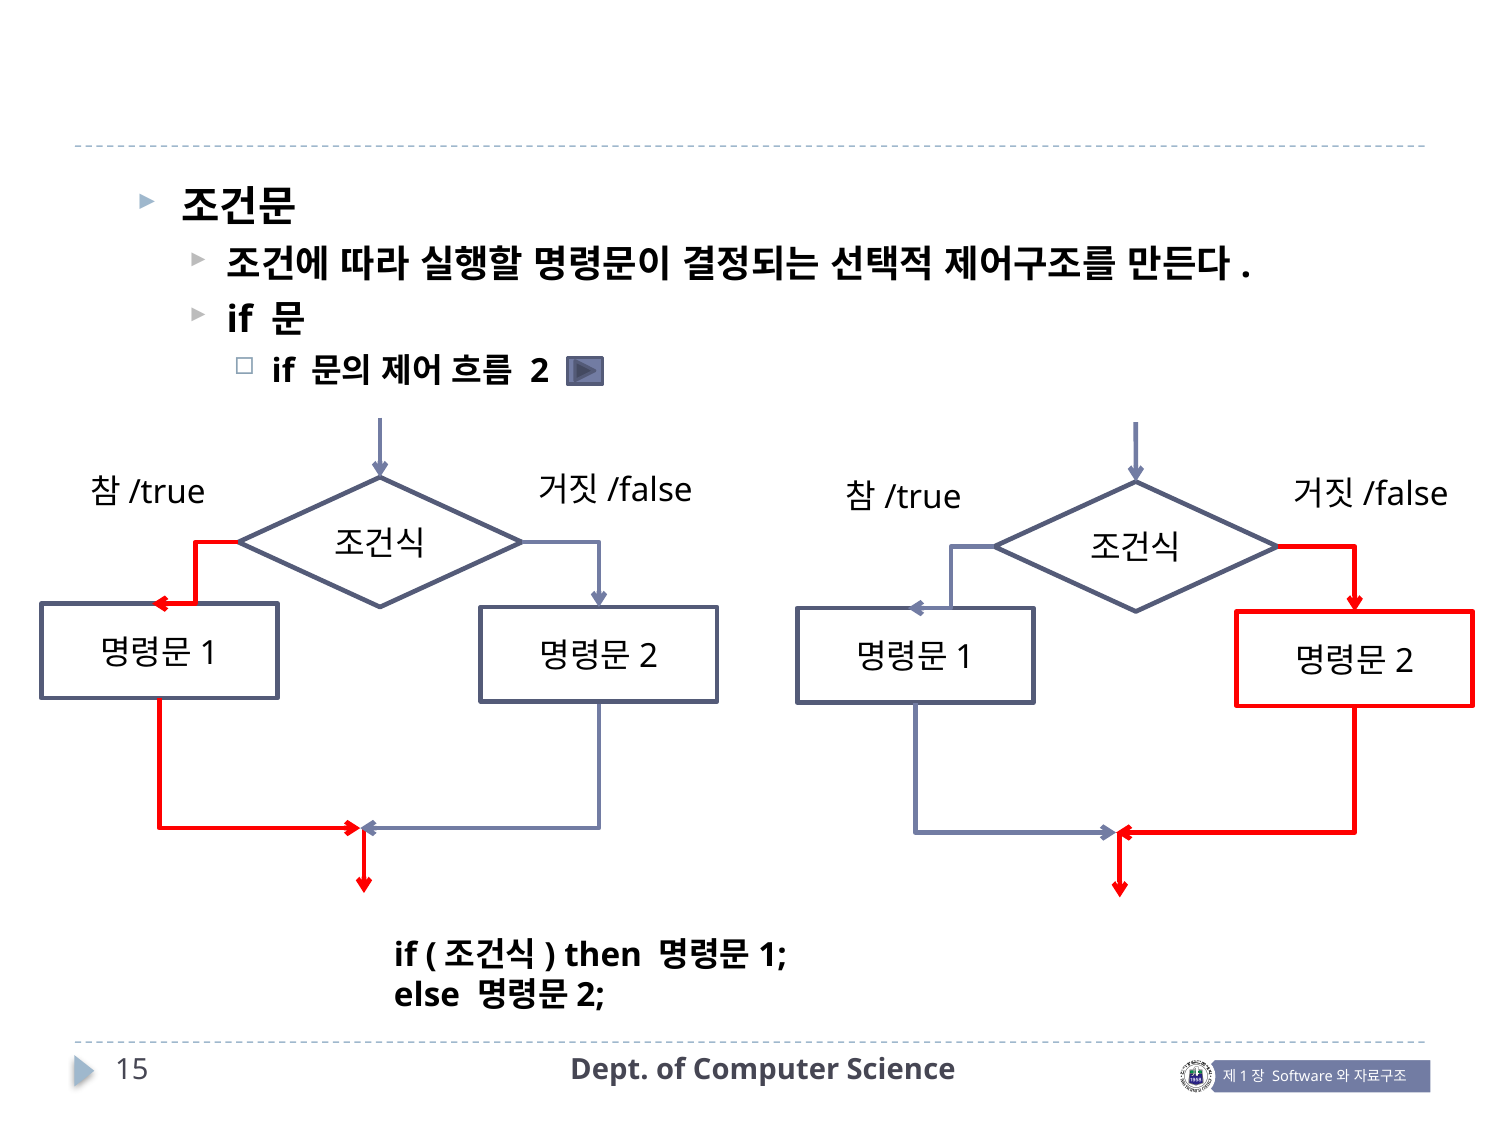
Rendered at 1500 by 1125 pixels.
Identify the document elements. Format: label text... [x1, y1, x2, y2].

text_box 명령문2 [479, 605, 719, 703]
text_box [194, 662, 326, 864]
text_box if (조건식) then 명령문1; else 명령문2; [379, 925, 1065, 1021]
text_box 명령문2 [1235, 610, 1474, 707]
text_box 참/true [831, 467, 985, 523]
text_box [416, 645, 544, 885]
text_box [907, 546, 995, 609]
text_box 조건식 [994, 482, 1278, 613]
text_box 거짓/false [1279, 464, 1464, 520]
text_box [950, 666, 1081, 869]
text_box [151, 541, 239, 604]
slide_number 15 [100, 1042, 266, 1103]
list 조건문 조건에 따라 실행할 명령문이 결정되는 선택적 제어구조를 만든다. if 문 if 문의 제어 흐름 2 형식 : [76, 172, 1427, 1010]
text_box 명령문1 [40, 602, 279, 700]
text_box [1171, 649, 1299, 889]
picture [1181, 1061, 1212, 1092]
footer Dept. of Computer Science [475, 1042, 1051, 1103]
text_box 거짓/false [523, 460, 708, 516]
text_box 참/true [75, 463, 229, 518]
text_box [1277, 546, 1355, 612]
text_box [566, 356, 604, 386]
text_box 명령문1 [796, 606, 1035, 704]
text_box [521, 541, 600, 608]
text_box 조건식 [238, 477, 522, 609]
